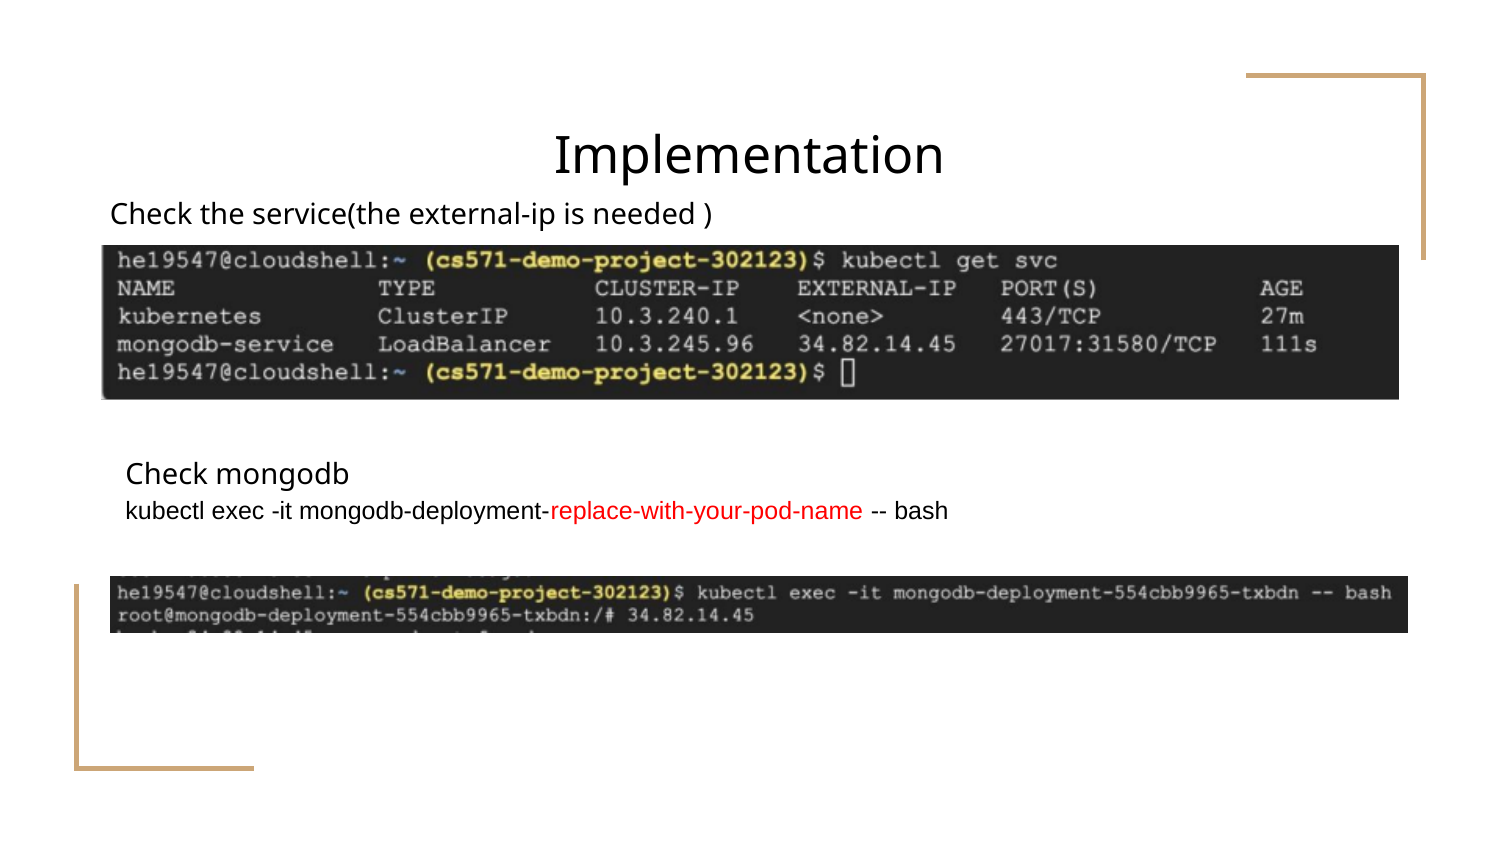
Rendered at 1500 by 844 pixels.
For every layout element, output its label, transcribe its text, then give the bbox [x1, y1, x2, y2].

picture [101, 245, 1399, 403]
title Implementation [126, 106, 1374, 199]
text_box Check the service(the external-ip is needed ) [94, 180, 1319, 246]
picture [110, 575, 1408, 633]
text_box Check mongodb kubectl exec -it mongodb-deployment-replace-with-your-pod-name -- bash [110, 440, 1096, 574]
